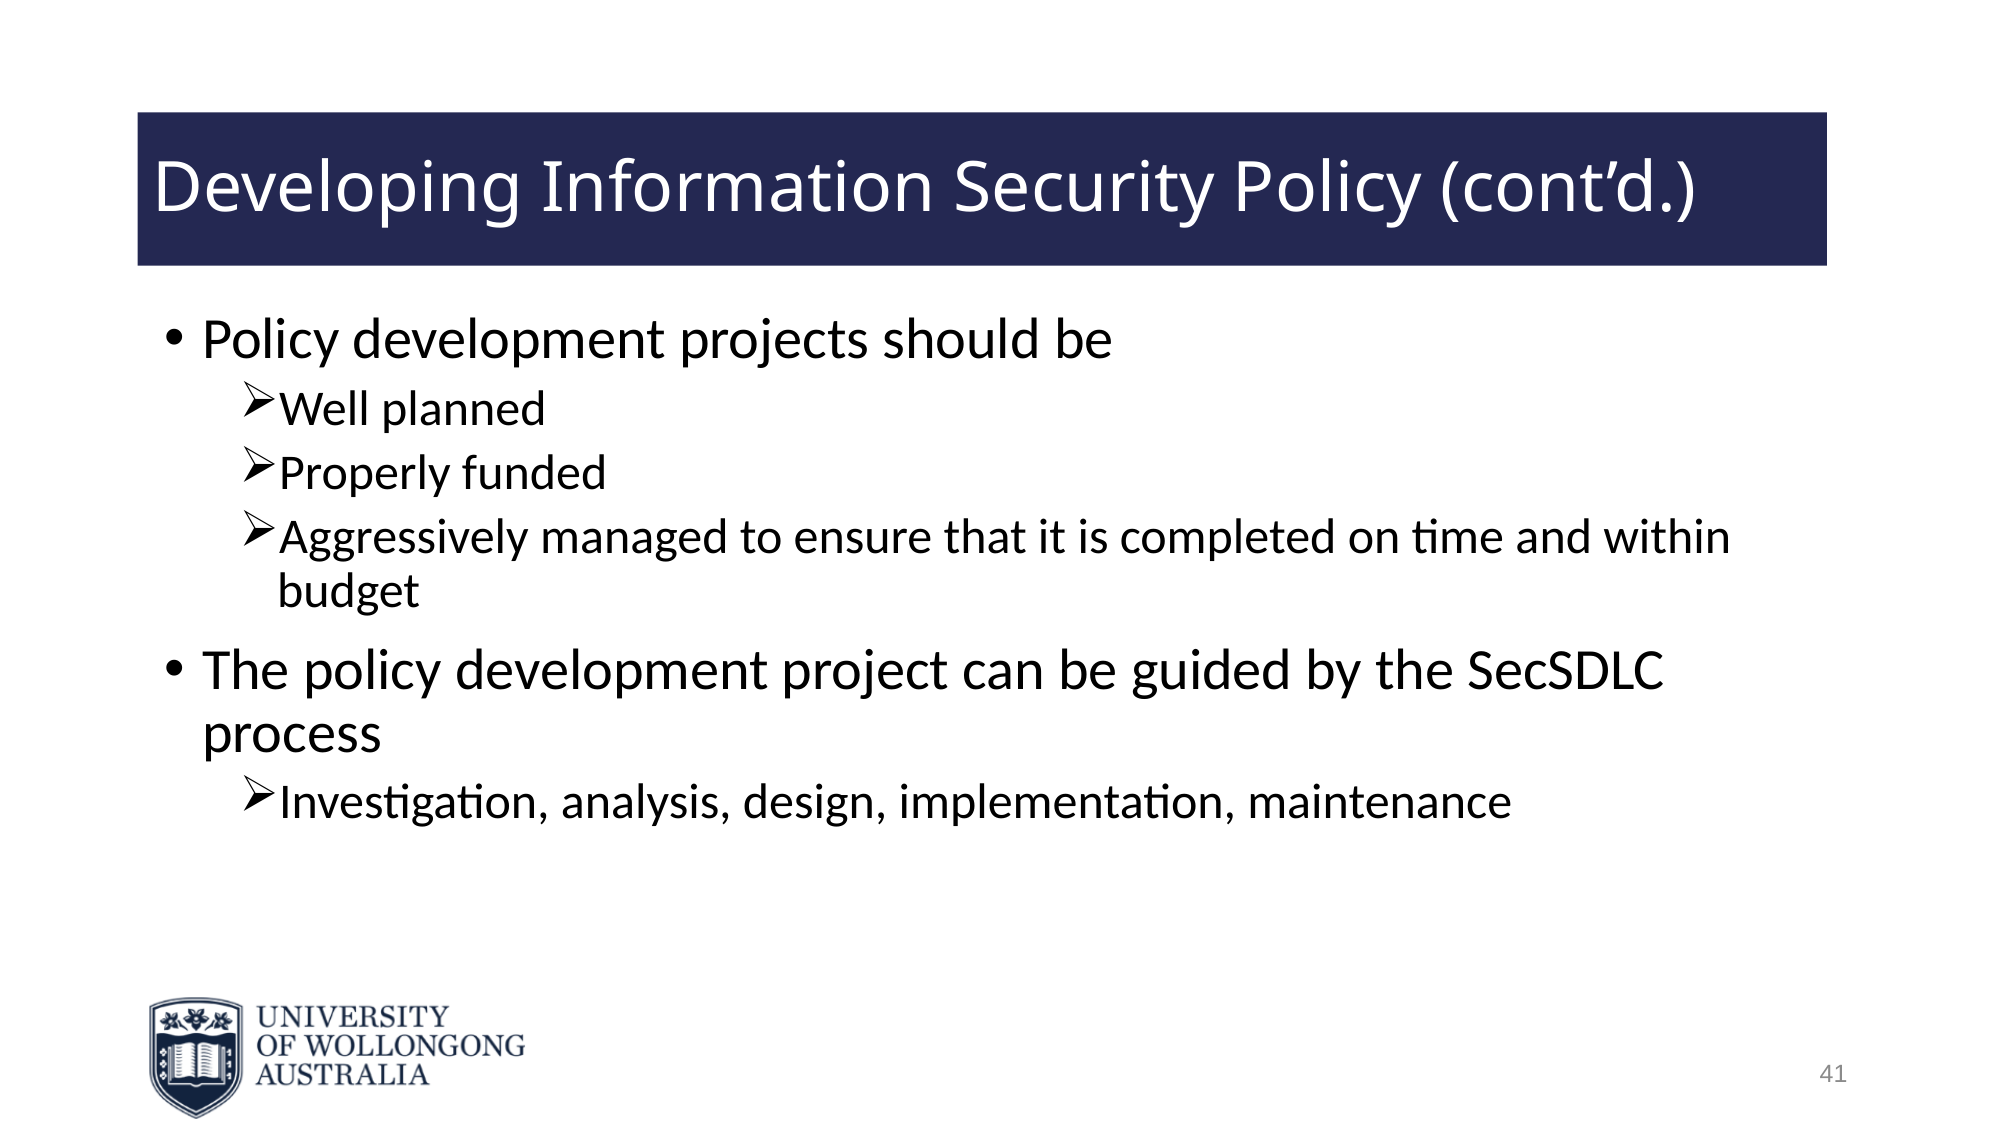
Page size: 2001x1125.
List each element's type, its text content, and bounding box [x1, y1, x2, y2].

title Developing Information Security Policy (cont’d.) [137, 112, 1827, 266]
slide_number 41 [1412, 1042, 1863, 1103]
picture [137, 987, 548, 1125]
list Policy development projects should be Well planned Properly funded Aggressively managed to ensure that it is completed on time and within budget The policy development project can be guided by the SecSDLC process Investigation, analysis, design, implementation, maintenance [149, 301, 1827, 929]
